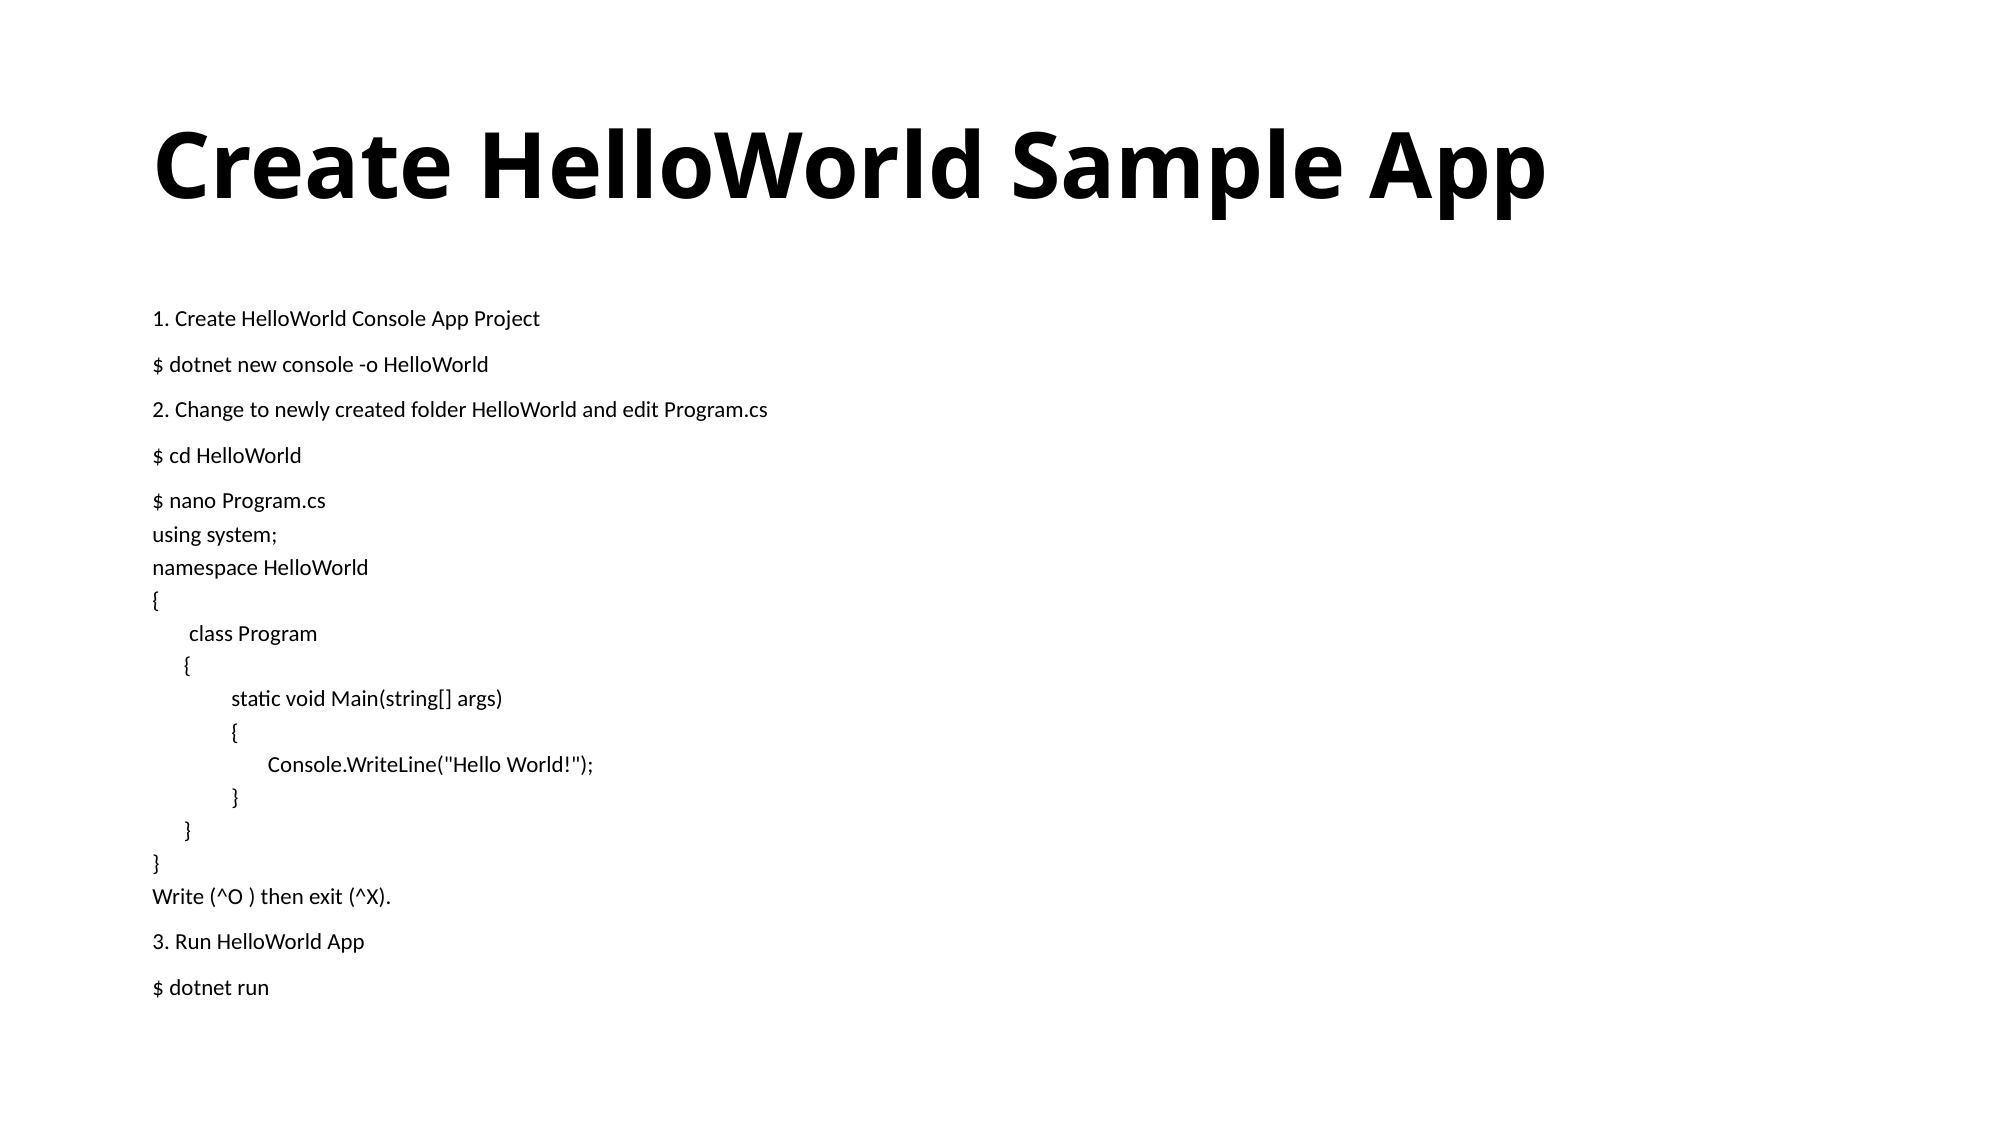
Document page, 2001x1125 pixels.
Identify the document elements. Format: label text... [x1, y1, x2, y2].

list 1. Create HelloWorld Console App Project $ dotnet new console -o HelloWorld 2. Change to newly created folder HelloWorld and edit Program.cs $ cd HelloWorld $ nano Program.cs using system; namespace HelloWorld { class Program { static void Main(string[] args) { Console.WriteLine("Hello World!"); } } } Write (^O ) then exit (^X). 3. Run HelloWorld App $ dotnet run [137, 299, 1863, 1014]
title Create HelloWorld Sample App [137, 59, 1863, 278]
